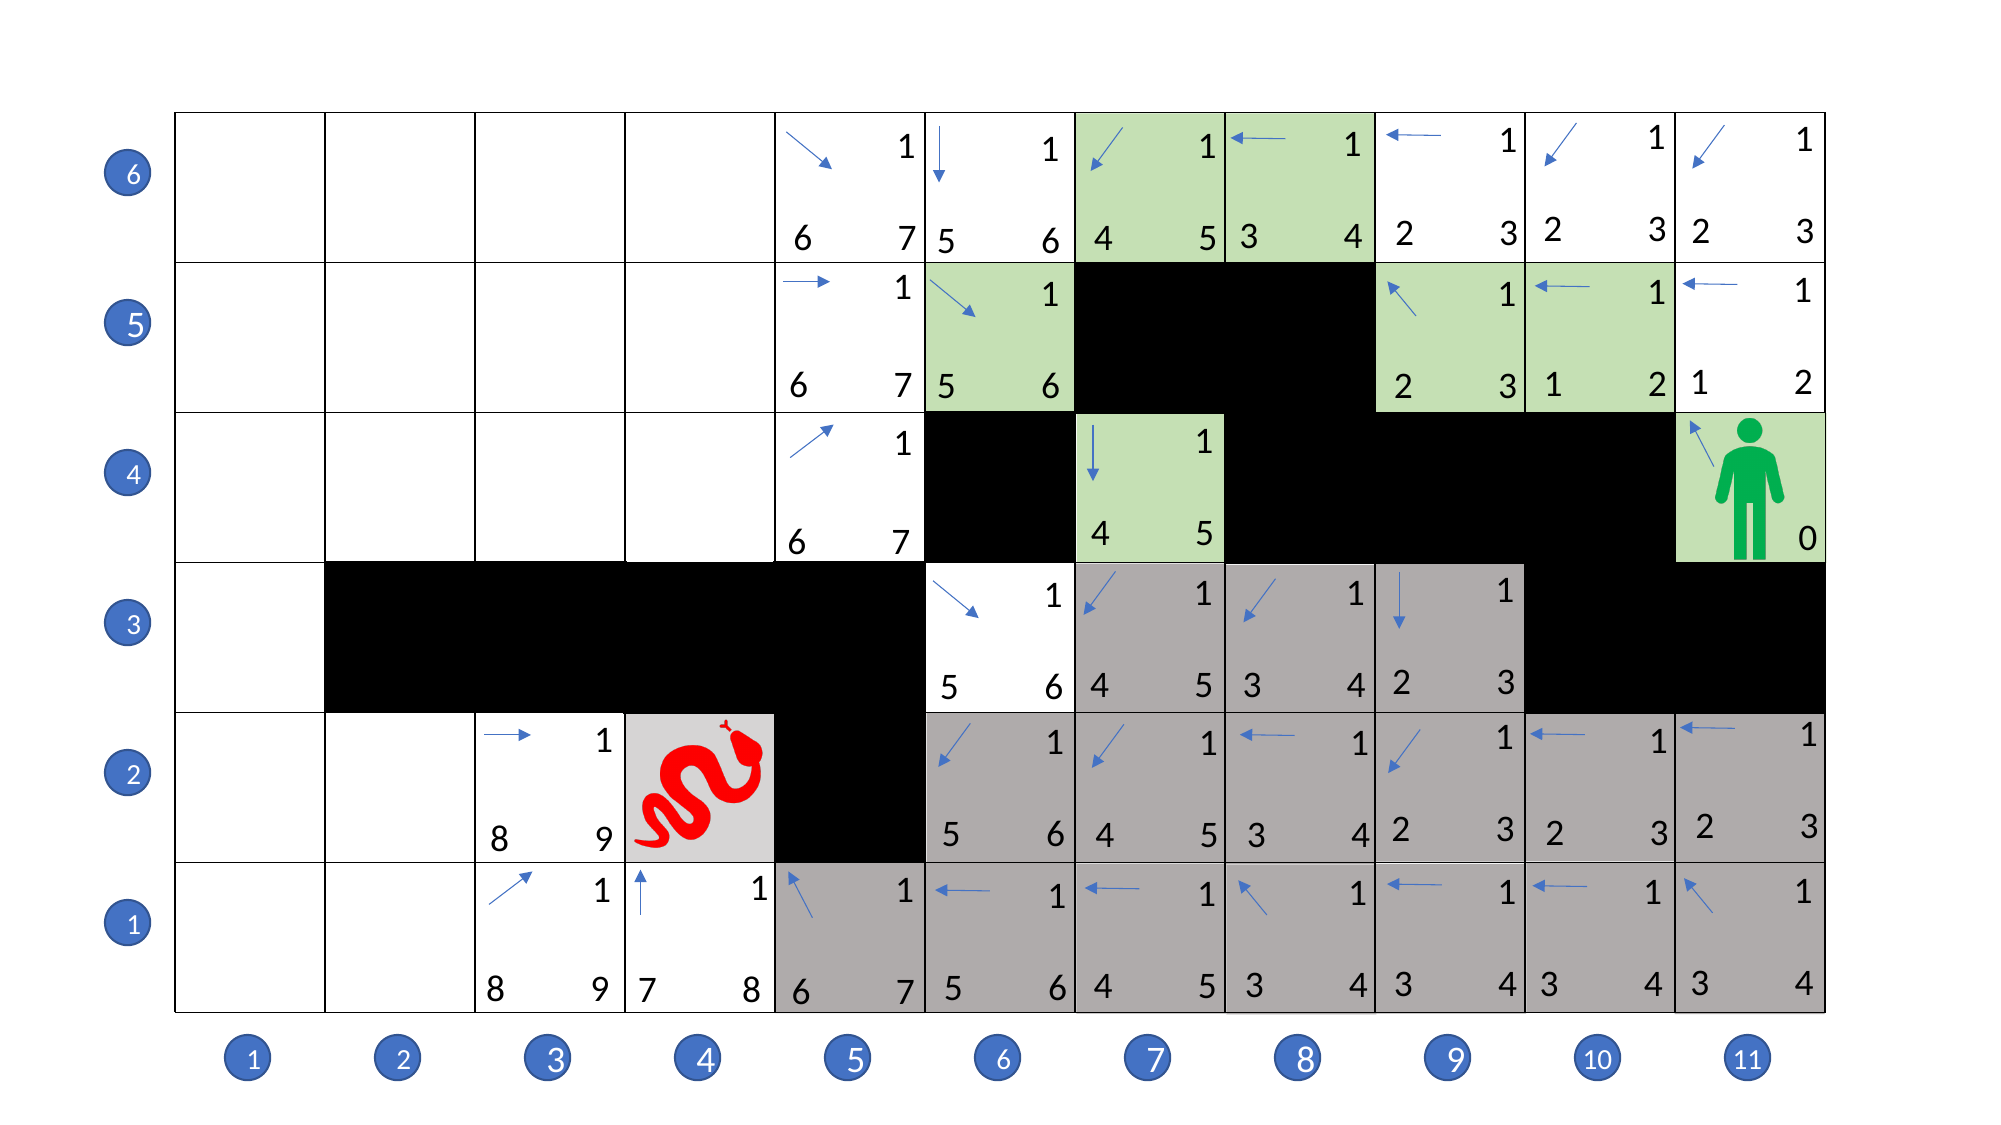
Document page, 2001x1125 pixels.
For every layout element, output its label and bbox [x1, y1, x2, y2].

picture [622, 707, 773, 858]
text_box [104, 104, 1831, 1081]
